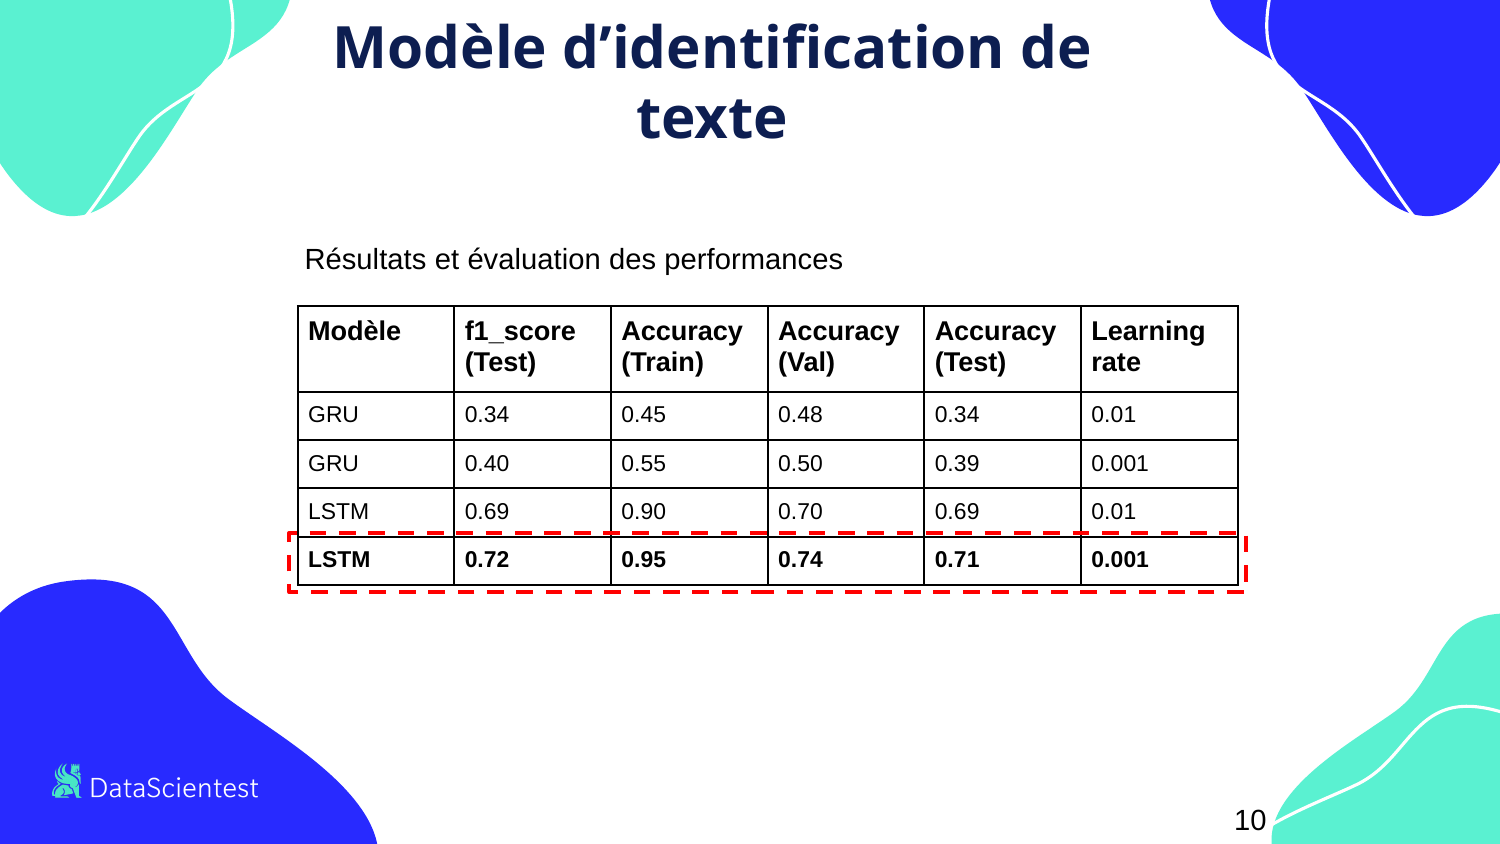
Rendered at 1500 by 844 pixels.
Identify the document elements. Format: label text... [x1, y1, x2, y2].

table_header Learning rate [1082, 307, 1237, 391]
table_cell 0.55 [612, 441, 767, 487]
table_cell 0.01 [1082, 393, 1237, 439]
table_header Accuracy (Test) [925, 307, 1080, 391]
table_header Modèle [299, 307, 453, 391]
table_cell 0.90 [612, 489, 767, 532]
table_cell 0.34 [455, 393, 610, 439]
table_cell 0.01 [1082, 489, 1237, 532]
text_box [287, 531, 1248, 594]
table_cell 0.001 [1082, 441, 1237, 487]
table_cell 0.69 [455, 489, 610, 532]
table_cell 0.50 [769, 441, 923, 487]
table_cell 0.45 [612, 393, 767, 439]
table_cell 0.40 [455, 441, 610, 487]
table_cell GRU [299, 441, 453, 487]
table_cell LSTM [299, 489, 453, 532]
table_cell 0.48 [769, 393, 923, 439]
table_header Accuracy (Val) [769, 307, 923, 391]
table_cell GRU [299, 393, 453, 439]
table_cell 0.39 [925, 441, 1080, 487]
table_cell 0.70 [769, 489, 923, 532]
text_box Résultats et évaluation des performances [289, 232, 860, 283]
table_header Accuracy (Train) [612, 307, 767, 391]
text_box 10 [1219, 793, 1293, 844]
title Modèle d’identification de texte [277, 0, 1147, 156]
picture [52, 763, 258, 798]
table_cell 0.34 [925, 393, 1080, 439]
table_header f1_score (Test) [455, 307, 610, 391]
table_cell 0.69 [925, 489, 1080, 532]
